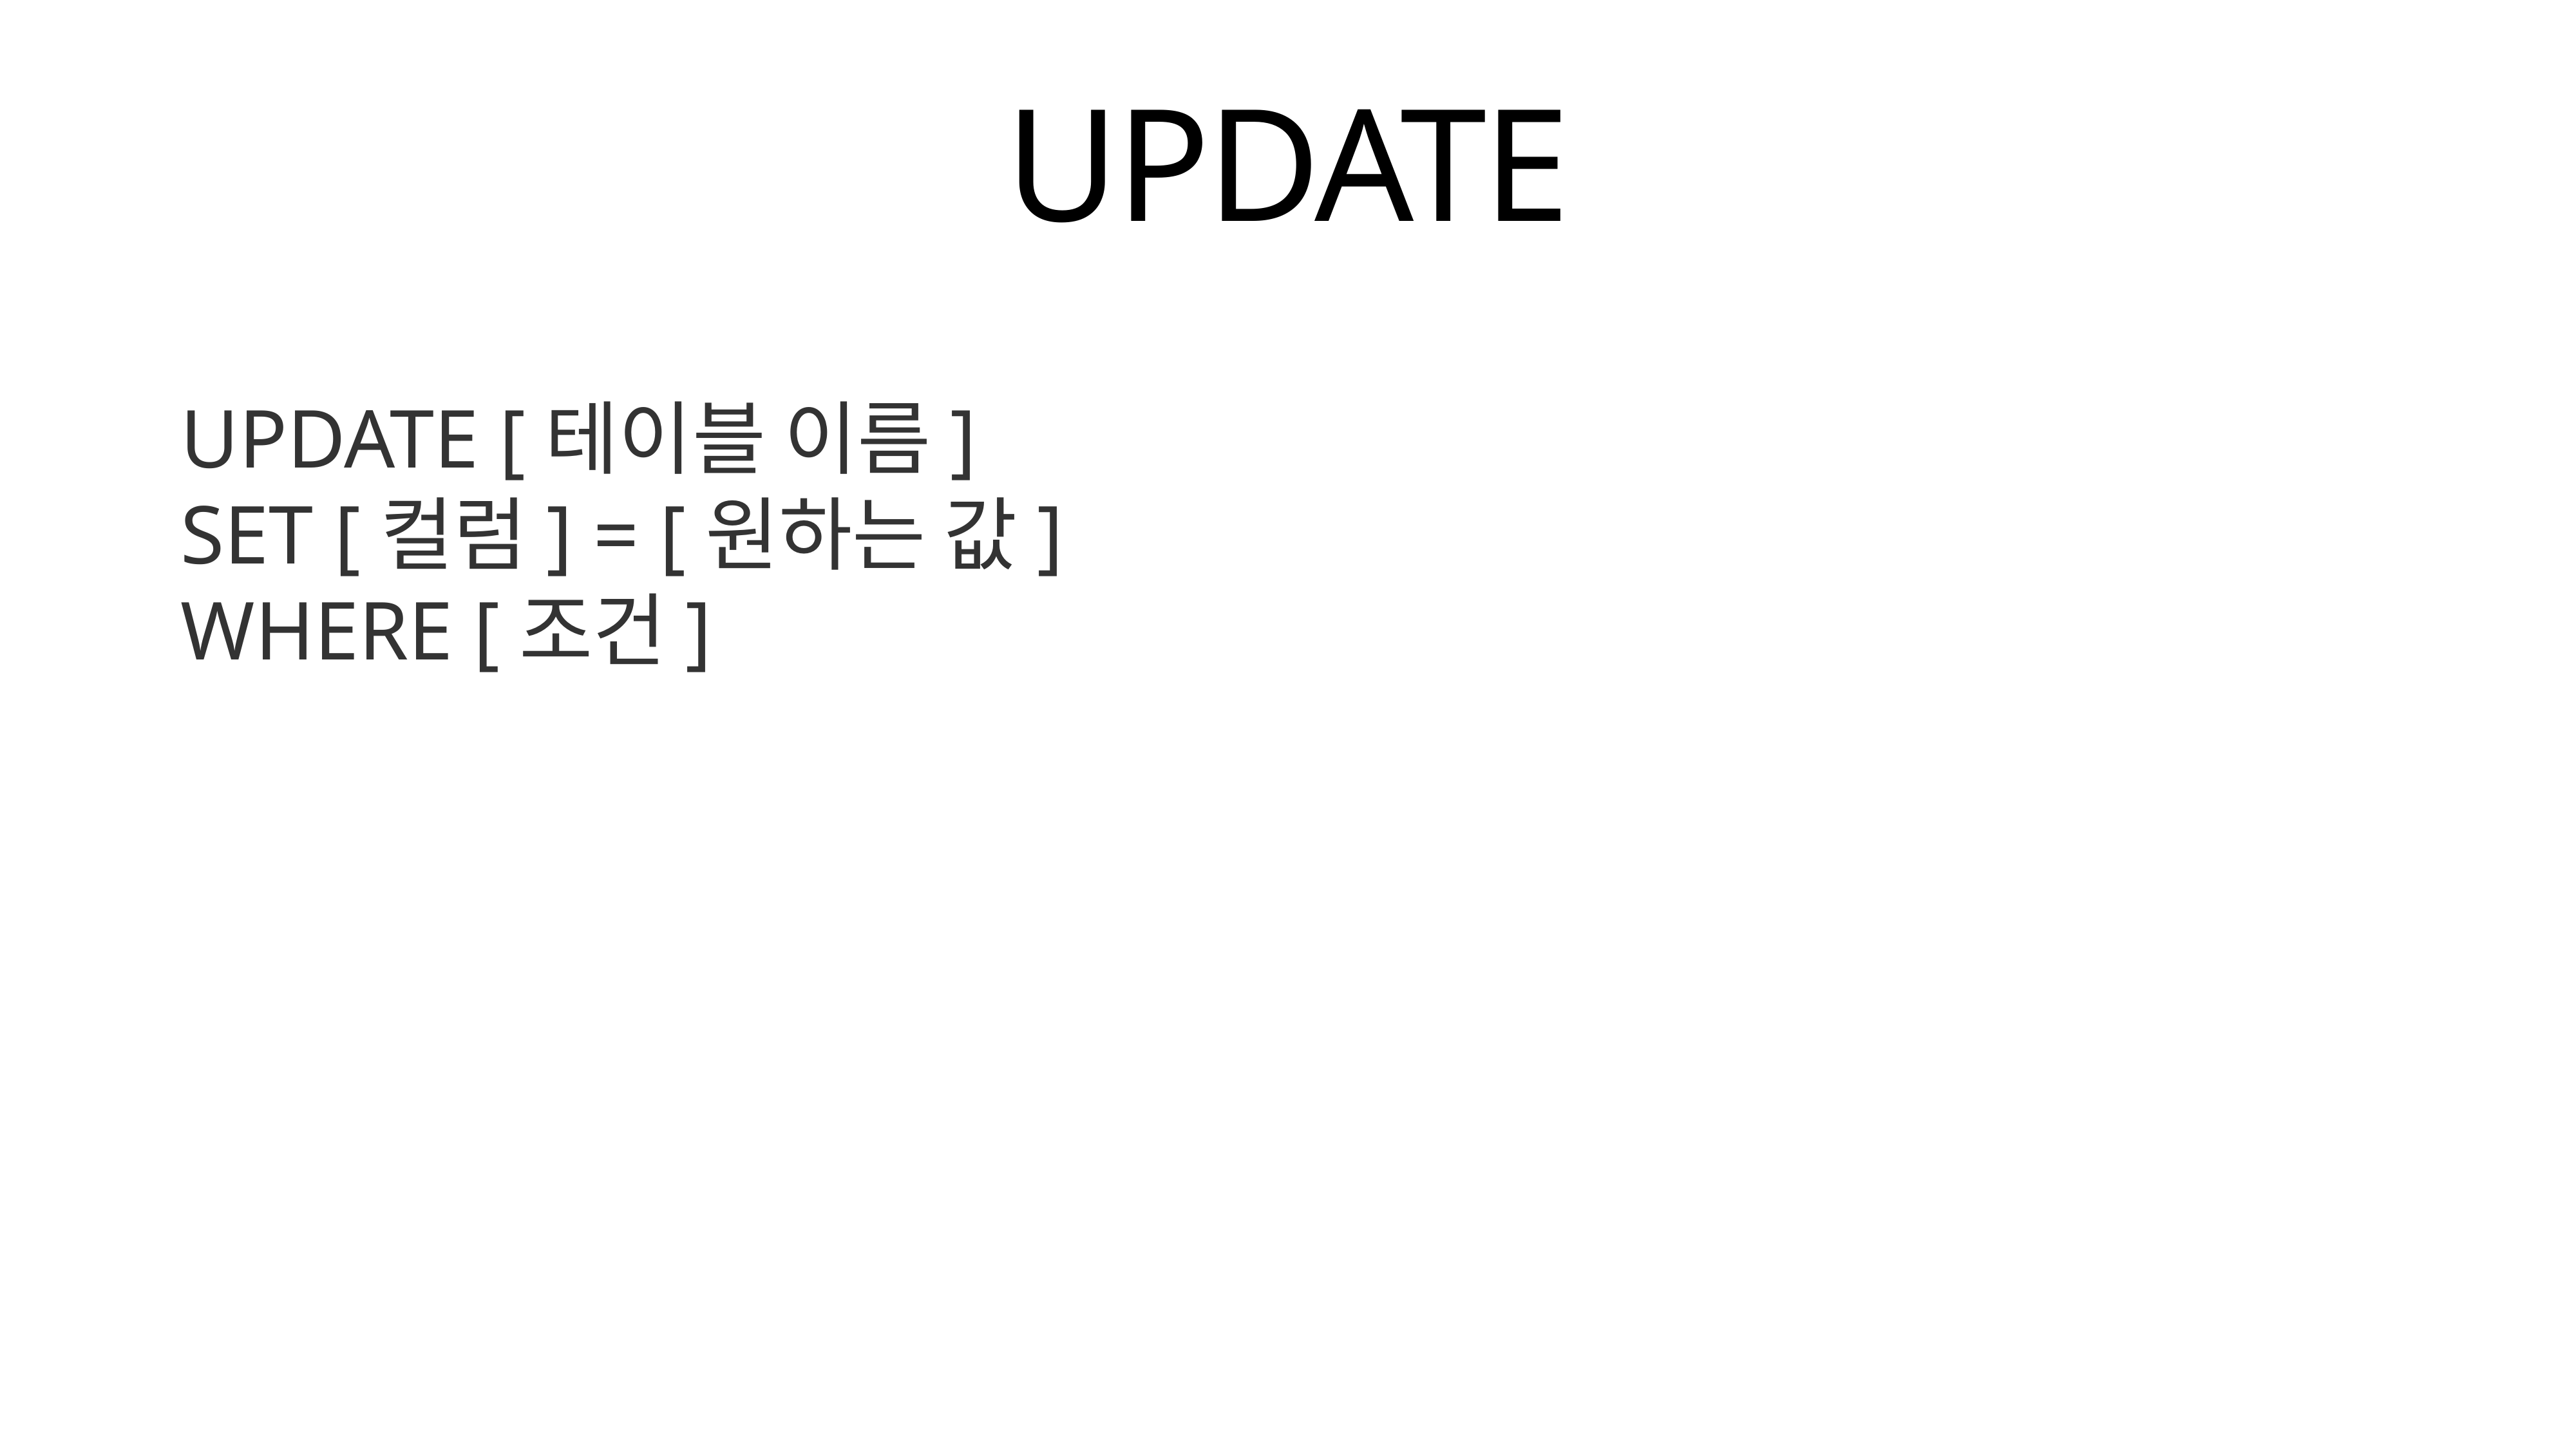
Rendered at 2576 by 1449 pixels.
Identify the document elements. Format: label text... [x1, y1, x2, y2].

list UPDATE [127, 66, 2449, 286]
text_box UPDATE [테이블 이름] SET [컬럼] = [원하는 값] WHERE [조건] [175, 382, 1069, 681]
